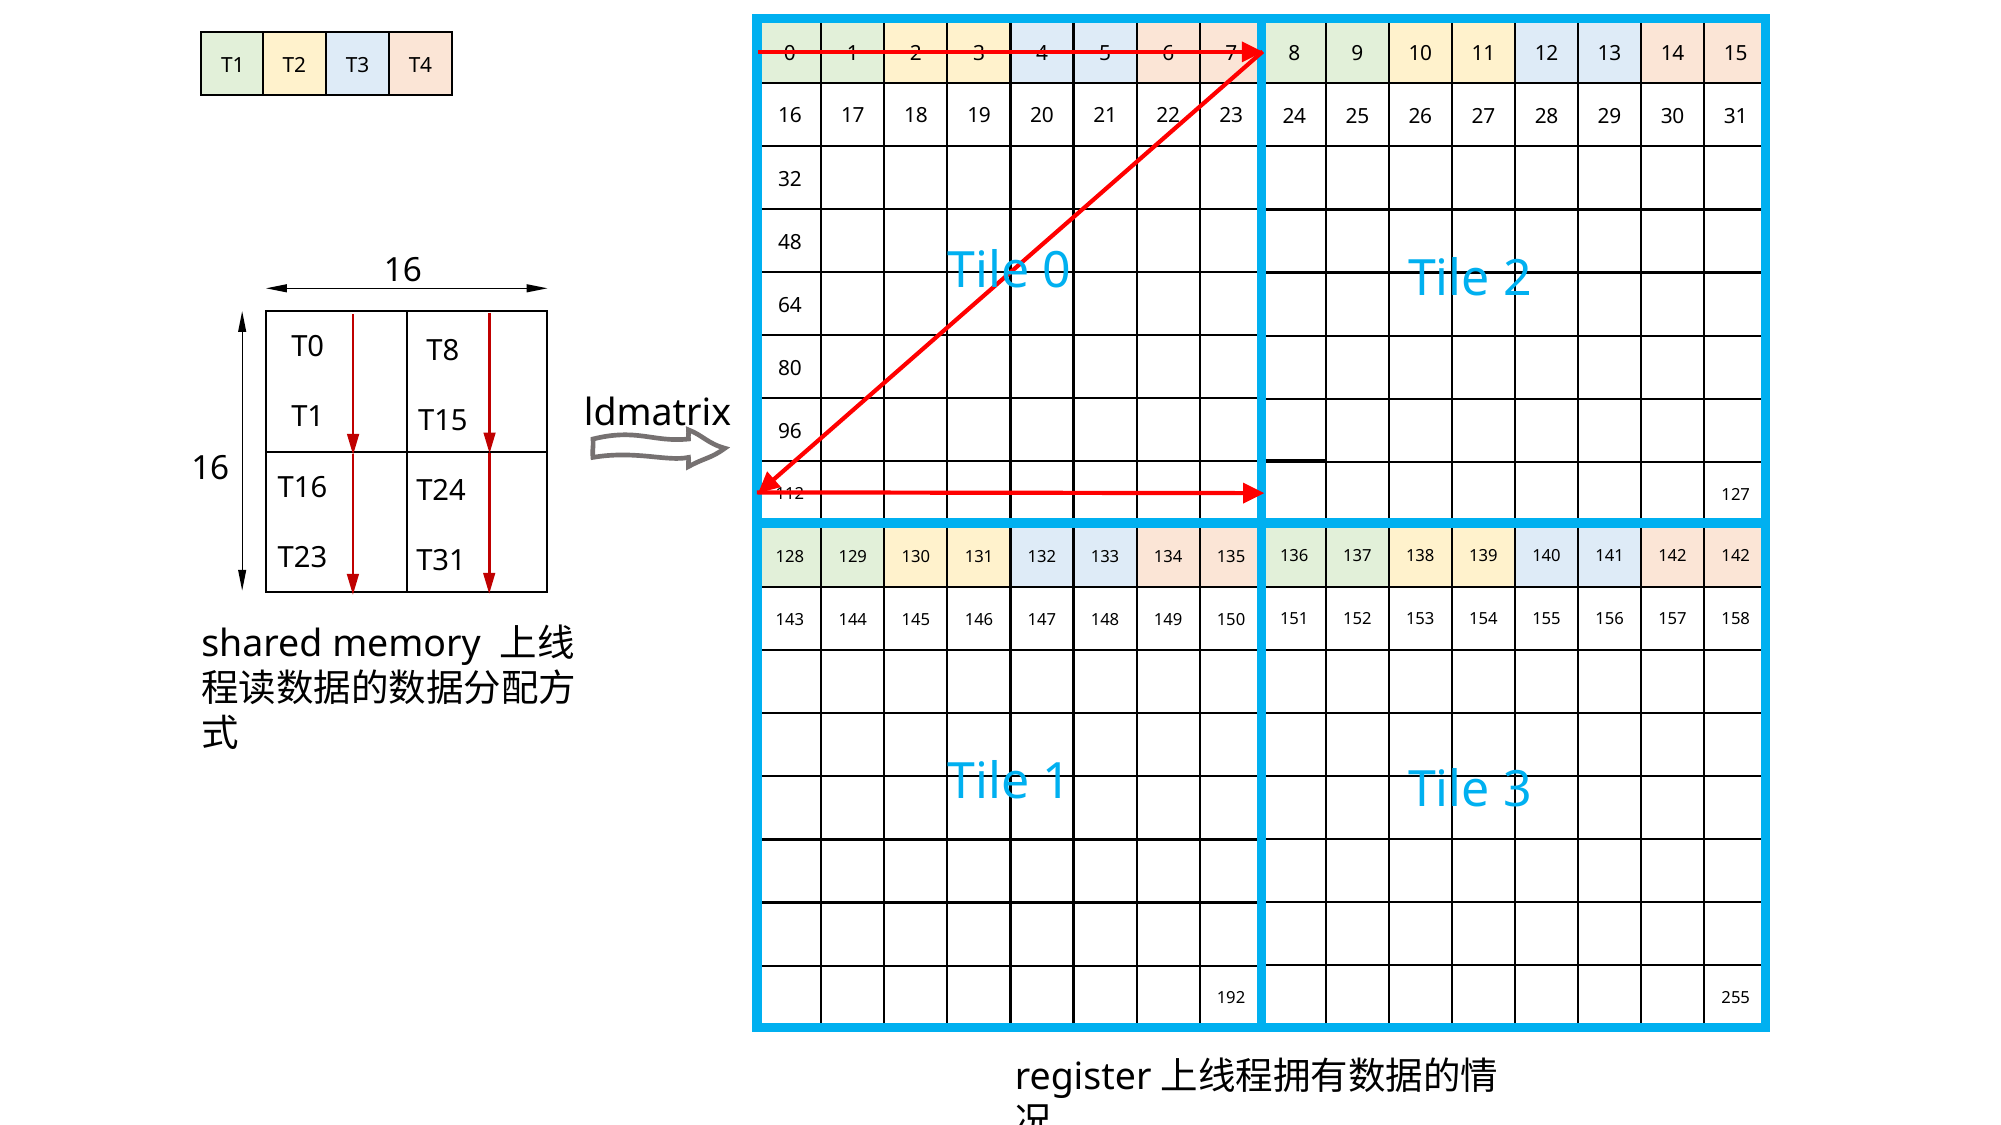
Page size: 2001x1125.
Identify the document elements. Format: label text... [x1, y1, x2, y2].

text_box T4 [388, 31, 453, 96]
text_box T3 [325, 31, 388, 96]
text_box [756, 18, 1768, 1029]
text_box T1 [200, 31, 262, 96]
text_box [606, 441, 728, 469]
text_box register上线程拥有数据的情况 [1000, 1044, 1545, 1125]
text_box ldmatrix [606, 380, 752, 441]
text_box T2 [262, 31, 325, 96]
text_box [176, 240, 606, 719]
